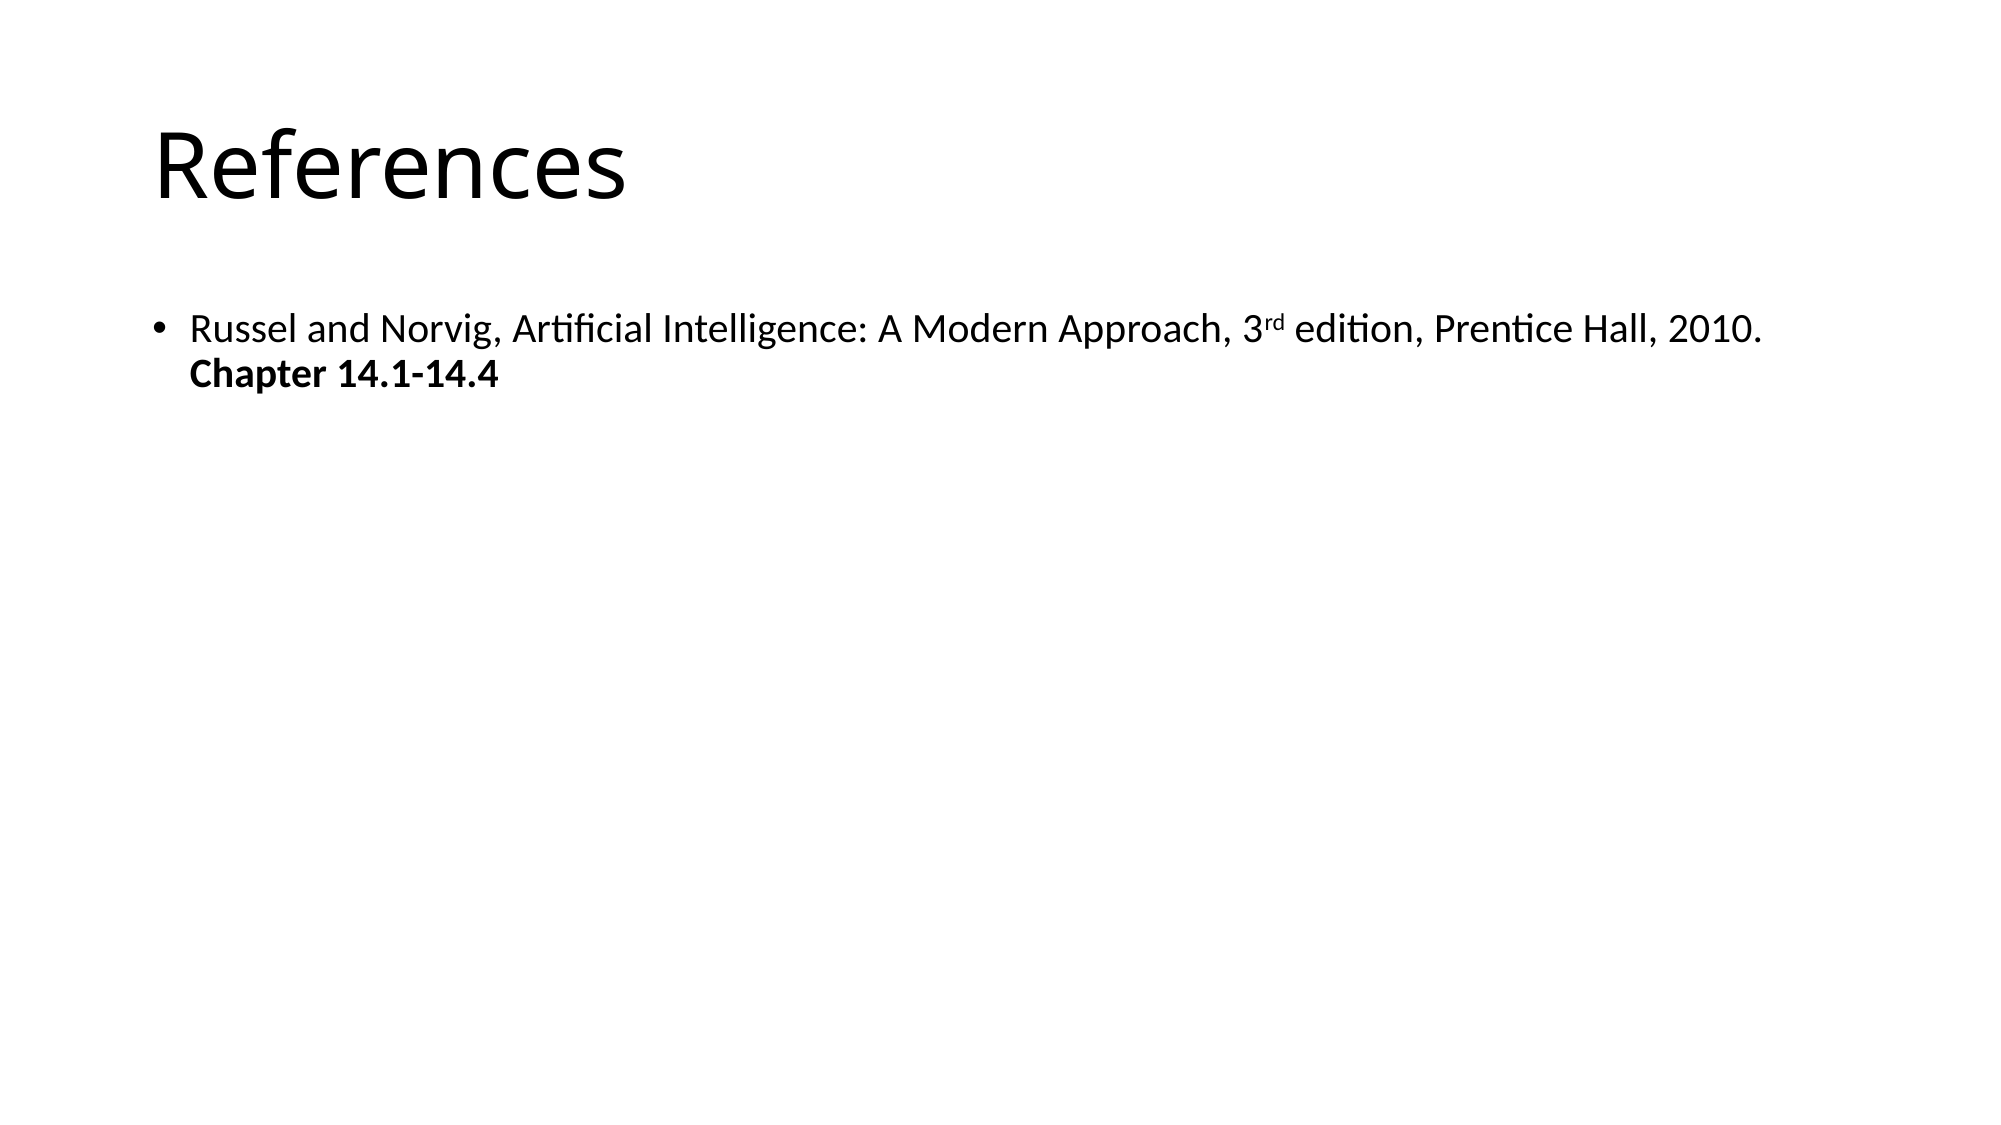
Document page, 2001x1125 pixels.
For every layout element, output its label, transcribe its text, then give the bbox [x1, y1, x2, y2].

title References [137, 59, 1863, 278]
list Russel and Norvig, Artificial Intelligence: A Modern Approach, 3rd edition, Prentice Hall, 2010. Chapter 14.1-14.4 [137, 299, 1863, 1014]
